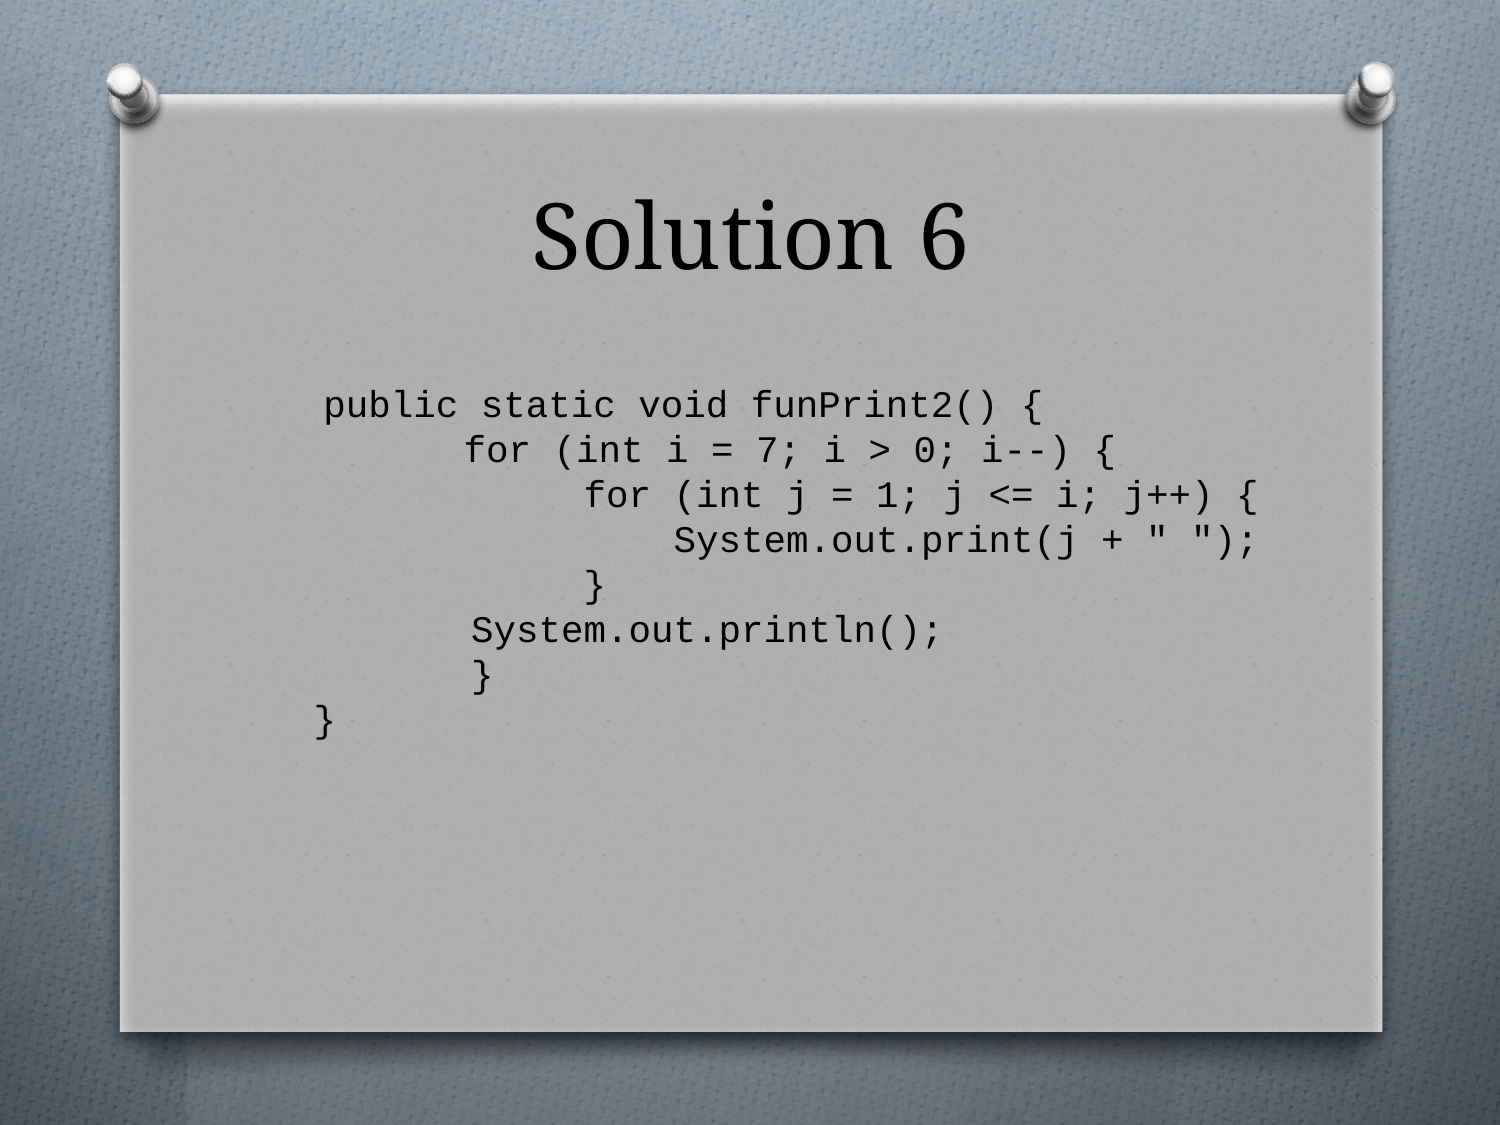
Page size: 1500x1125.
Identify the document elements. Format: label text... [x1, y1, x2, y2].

text_box public static void funPrint2() { for (int i = 7; i > 0; i--) { for (int j = 1; j <= i; j++) { System.out.print(j + " "); } System.out.println(); } } [298, 372, 1323, 748]
picture [1317, 35, 1439, 156]
picture [75, 29, 198, 153]
title Solution 6 [179, 134, 1323, 332]
